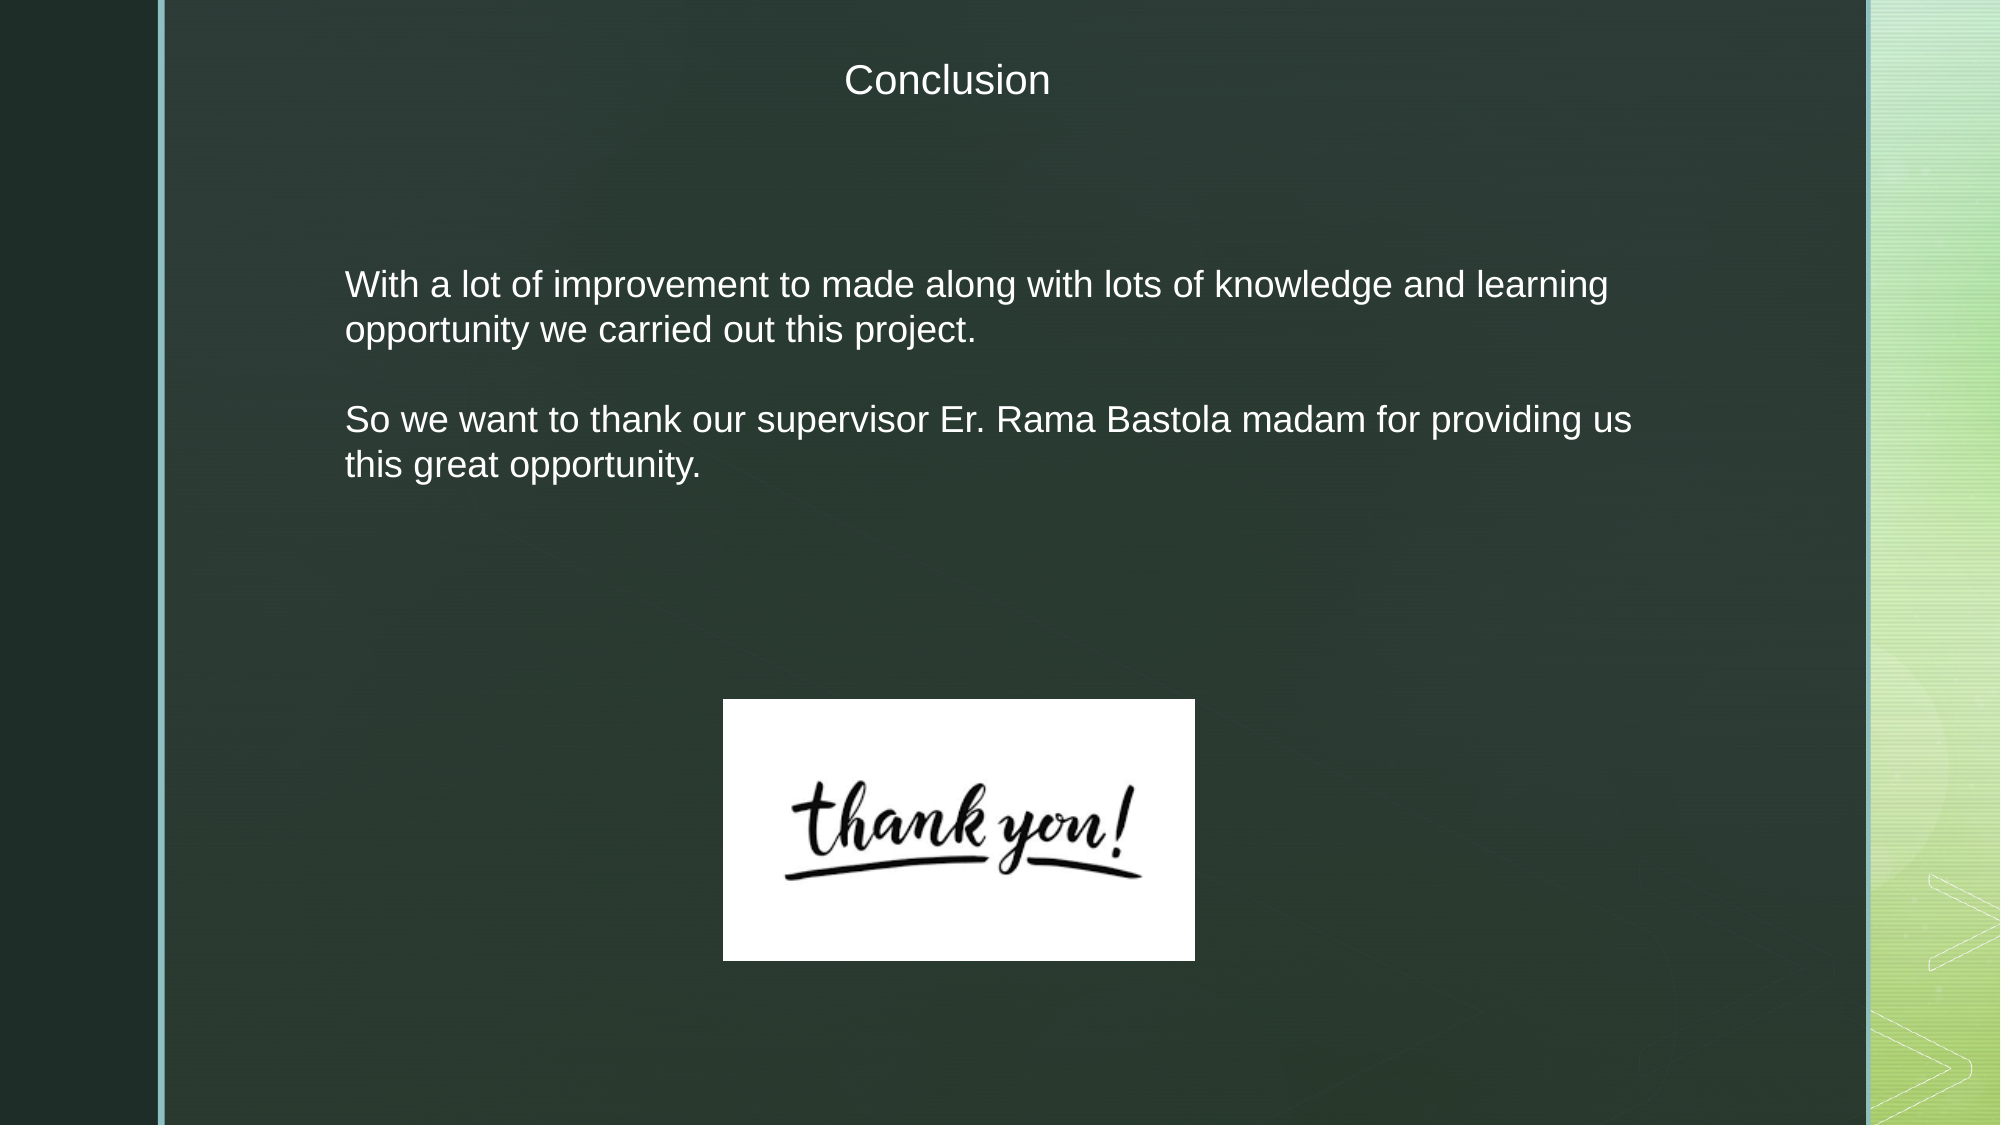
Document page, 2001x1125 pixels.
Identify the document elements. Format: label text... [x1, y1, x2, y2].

picture [1871, 0, 2001, 1125]
text_box Conclusion [606, 45, 1289, 110]
picture [722, 699, 1196, 961]
text_box With a lot of improvement to made along with lots of knowledge and learning opportunity we carried out this project. So we want to thank our supervisor Er. Rama Bastola madam for providing us this great opportunity. [329, 252, 1678, 492]
